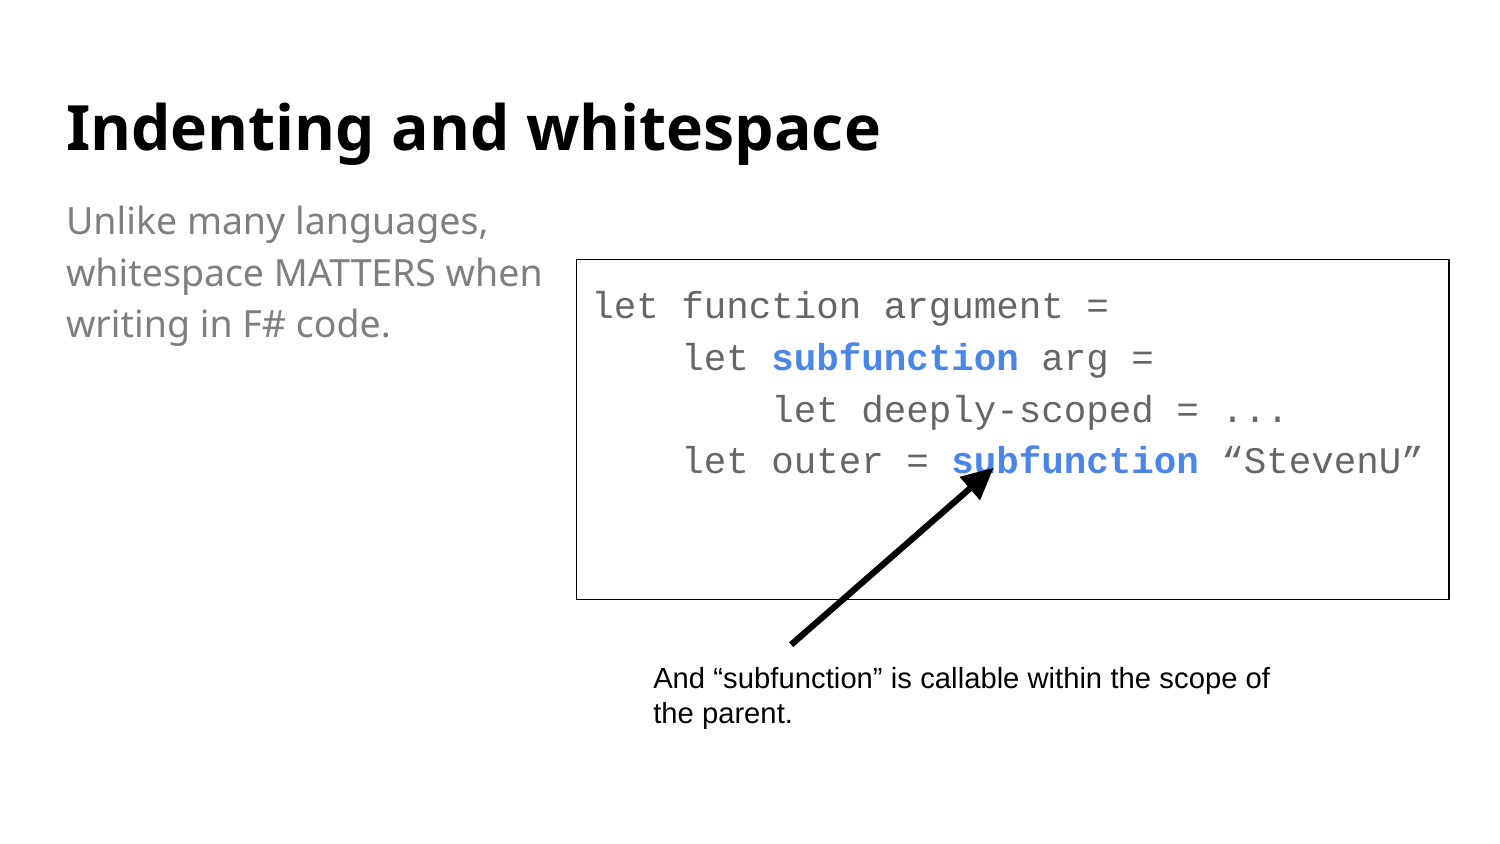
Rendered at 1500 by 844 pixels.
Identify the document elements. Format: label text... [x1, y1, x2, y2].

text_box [790, 467, 994, 645]
list Unlike many languages, whitespace MATTERS when writing in F# code. [51, 175, 620, 736]
title Indenting and whitespace [51, 72, 1449, 176]
text_box And “subfunction” is callable within the scope of the parent. [638, 644, 1292, 774]
list let function argument = let subfunction arg = let deeply-scoped = ... let outer = subfunction “StevenU” [620, 259, 1449, 600]
